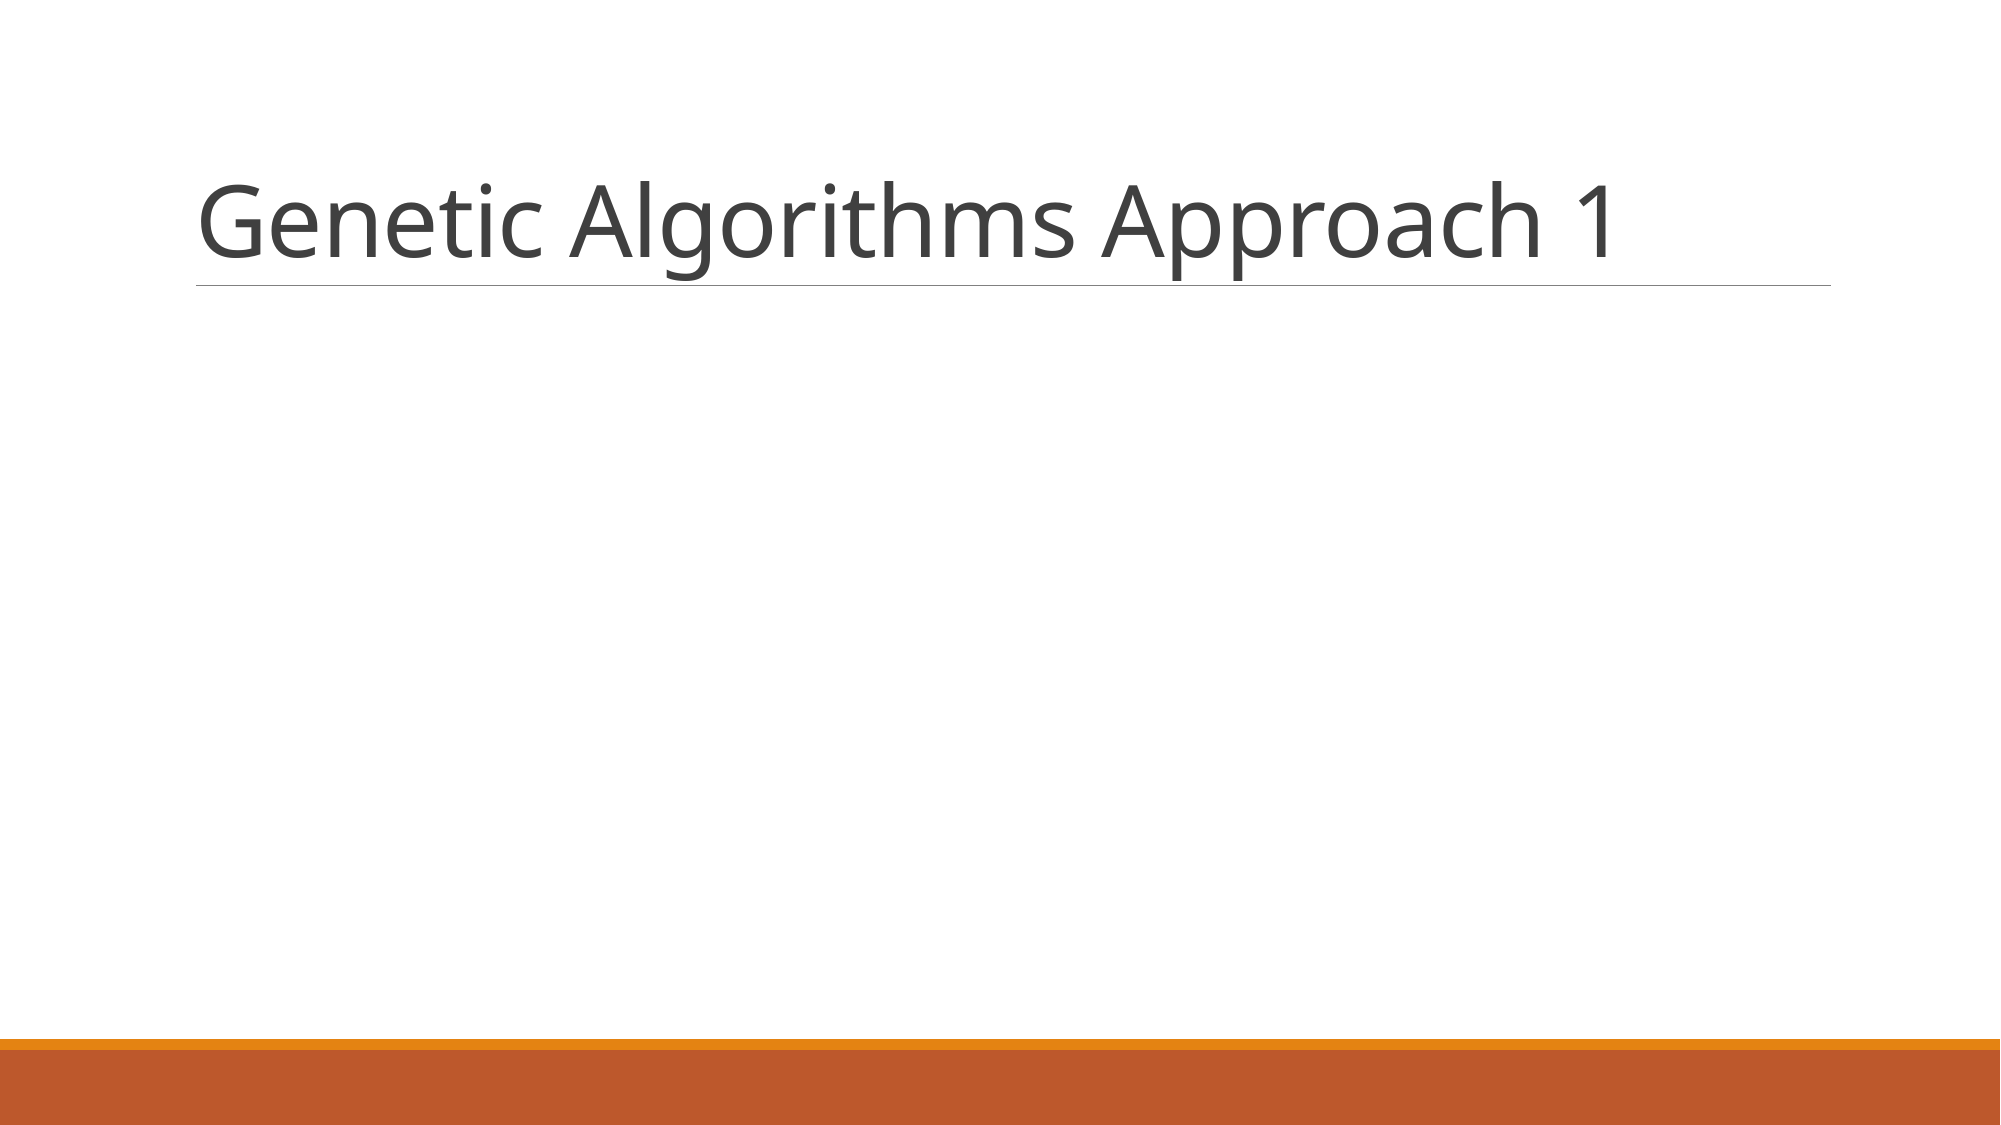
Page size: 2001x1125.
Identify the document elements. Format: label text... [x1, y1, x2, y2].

title Genetic Algorithms Approach 1 [180, 47, 1830, 285]
